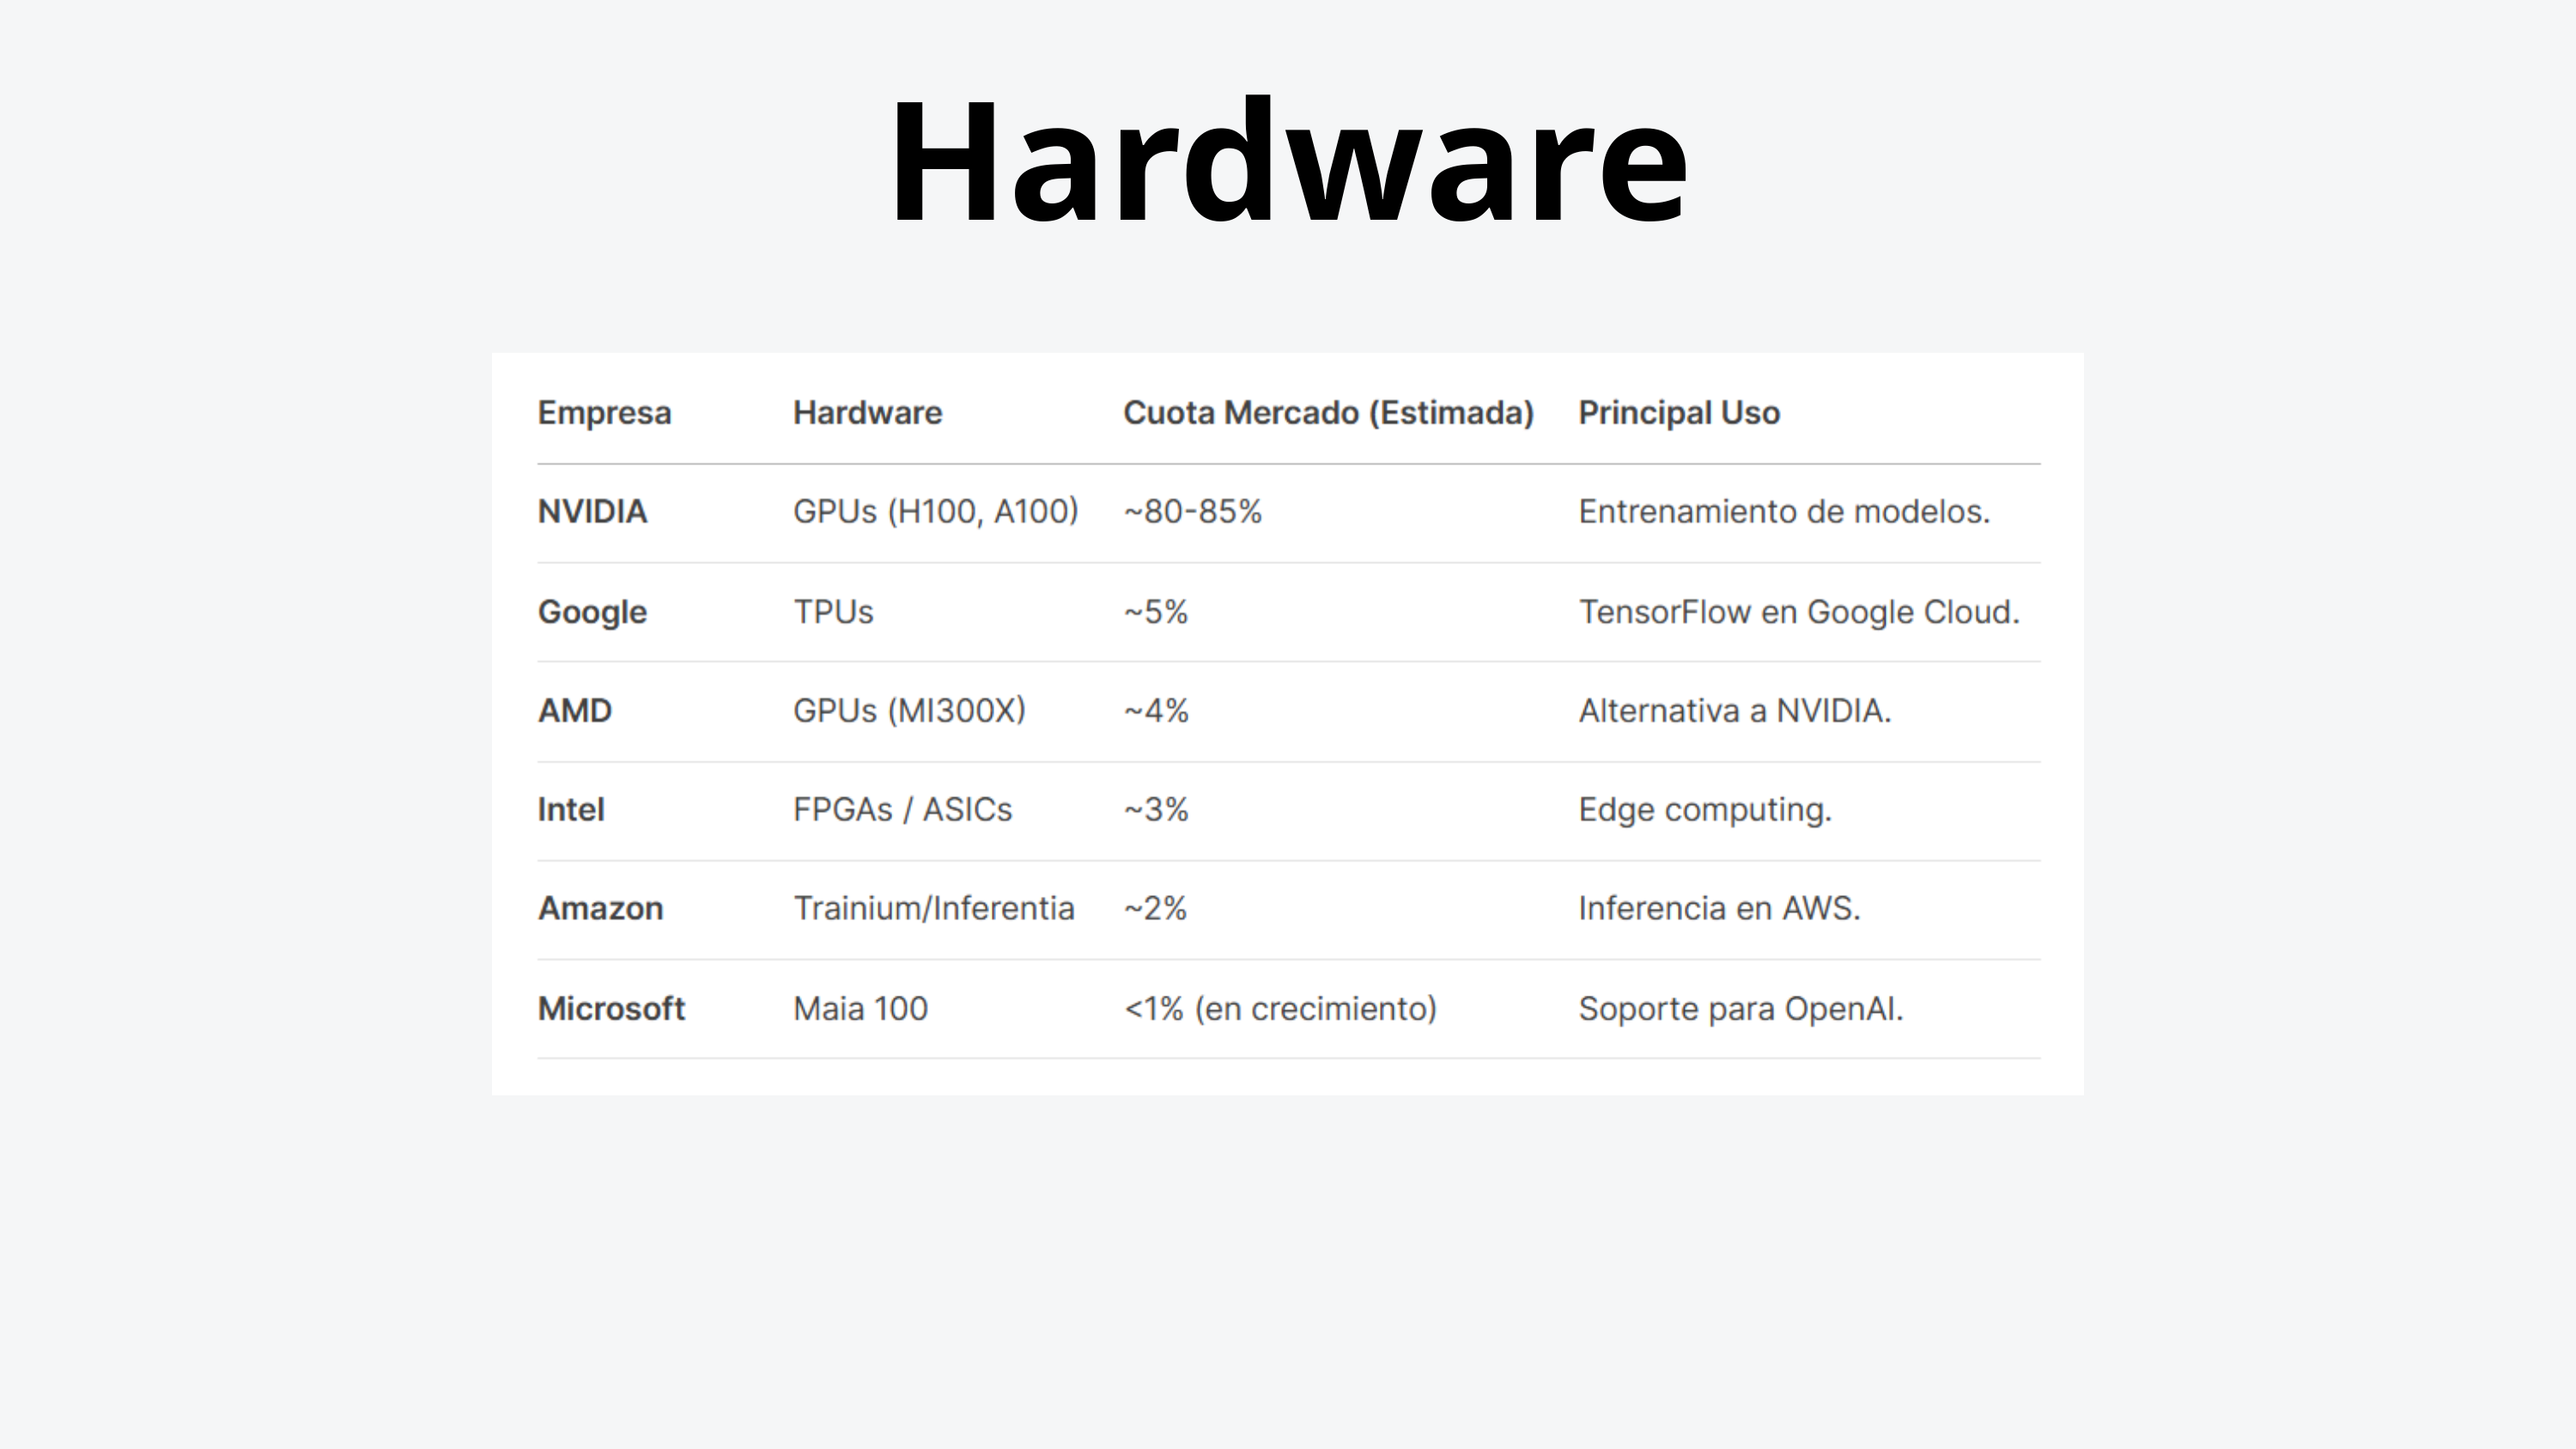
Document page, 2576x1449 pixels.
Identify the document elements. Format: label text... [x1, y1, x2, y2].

text_box [492, 353, 2084, 1095]
text_box Hardware [492, 22, 2084, 253]
